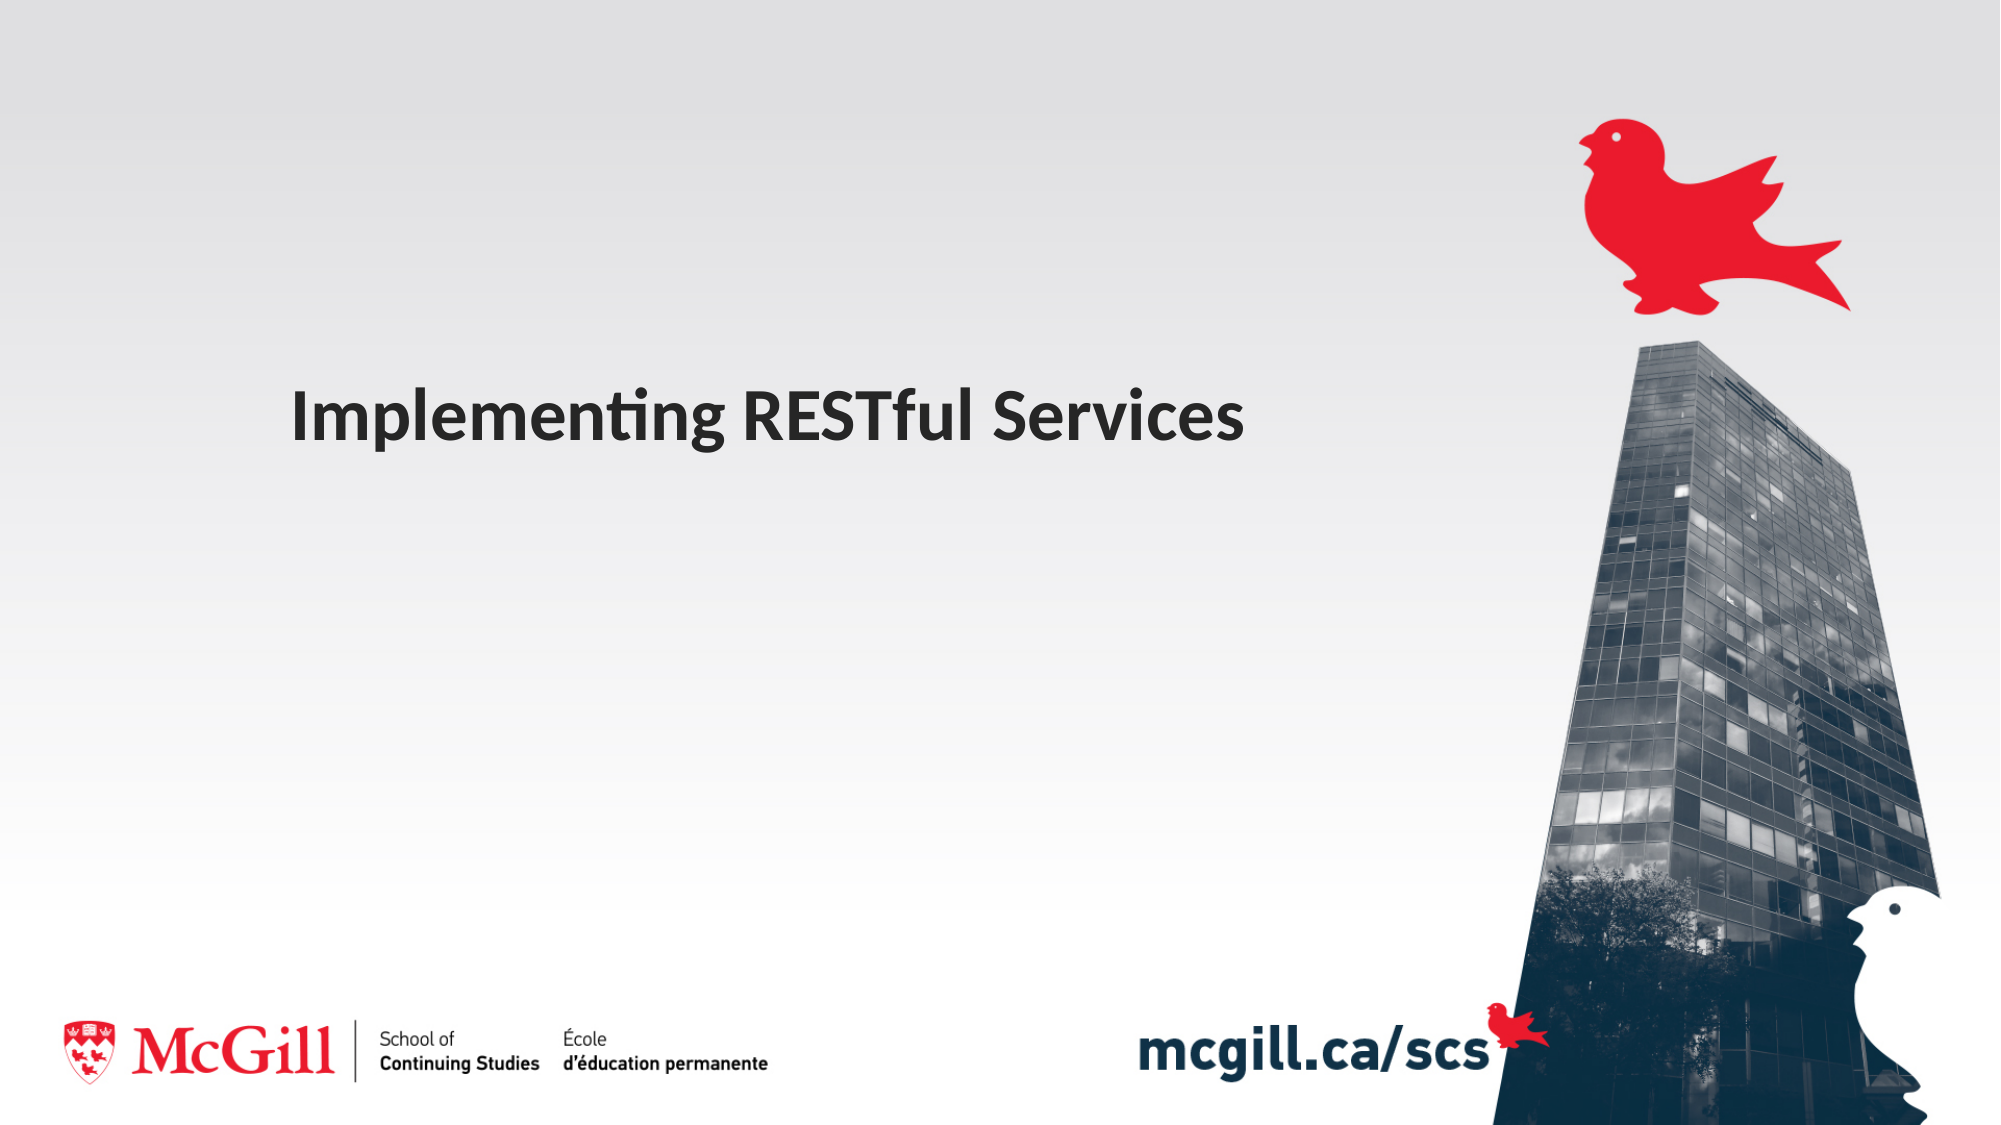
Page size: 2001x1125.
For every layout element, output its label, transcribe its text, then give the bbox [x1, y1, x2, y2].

title Implementing RESTful Services [0, 0, 1538, 825]
picture [0, 0, 2000, 1125]
